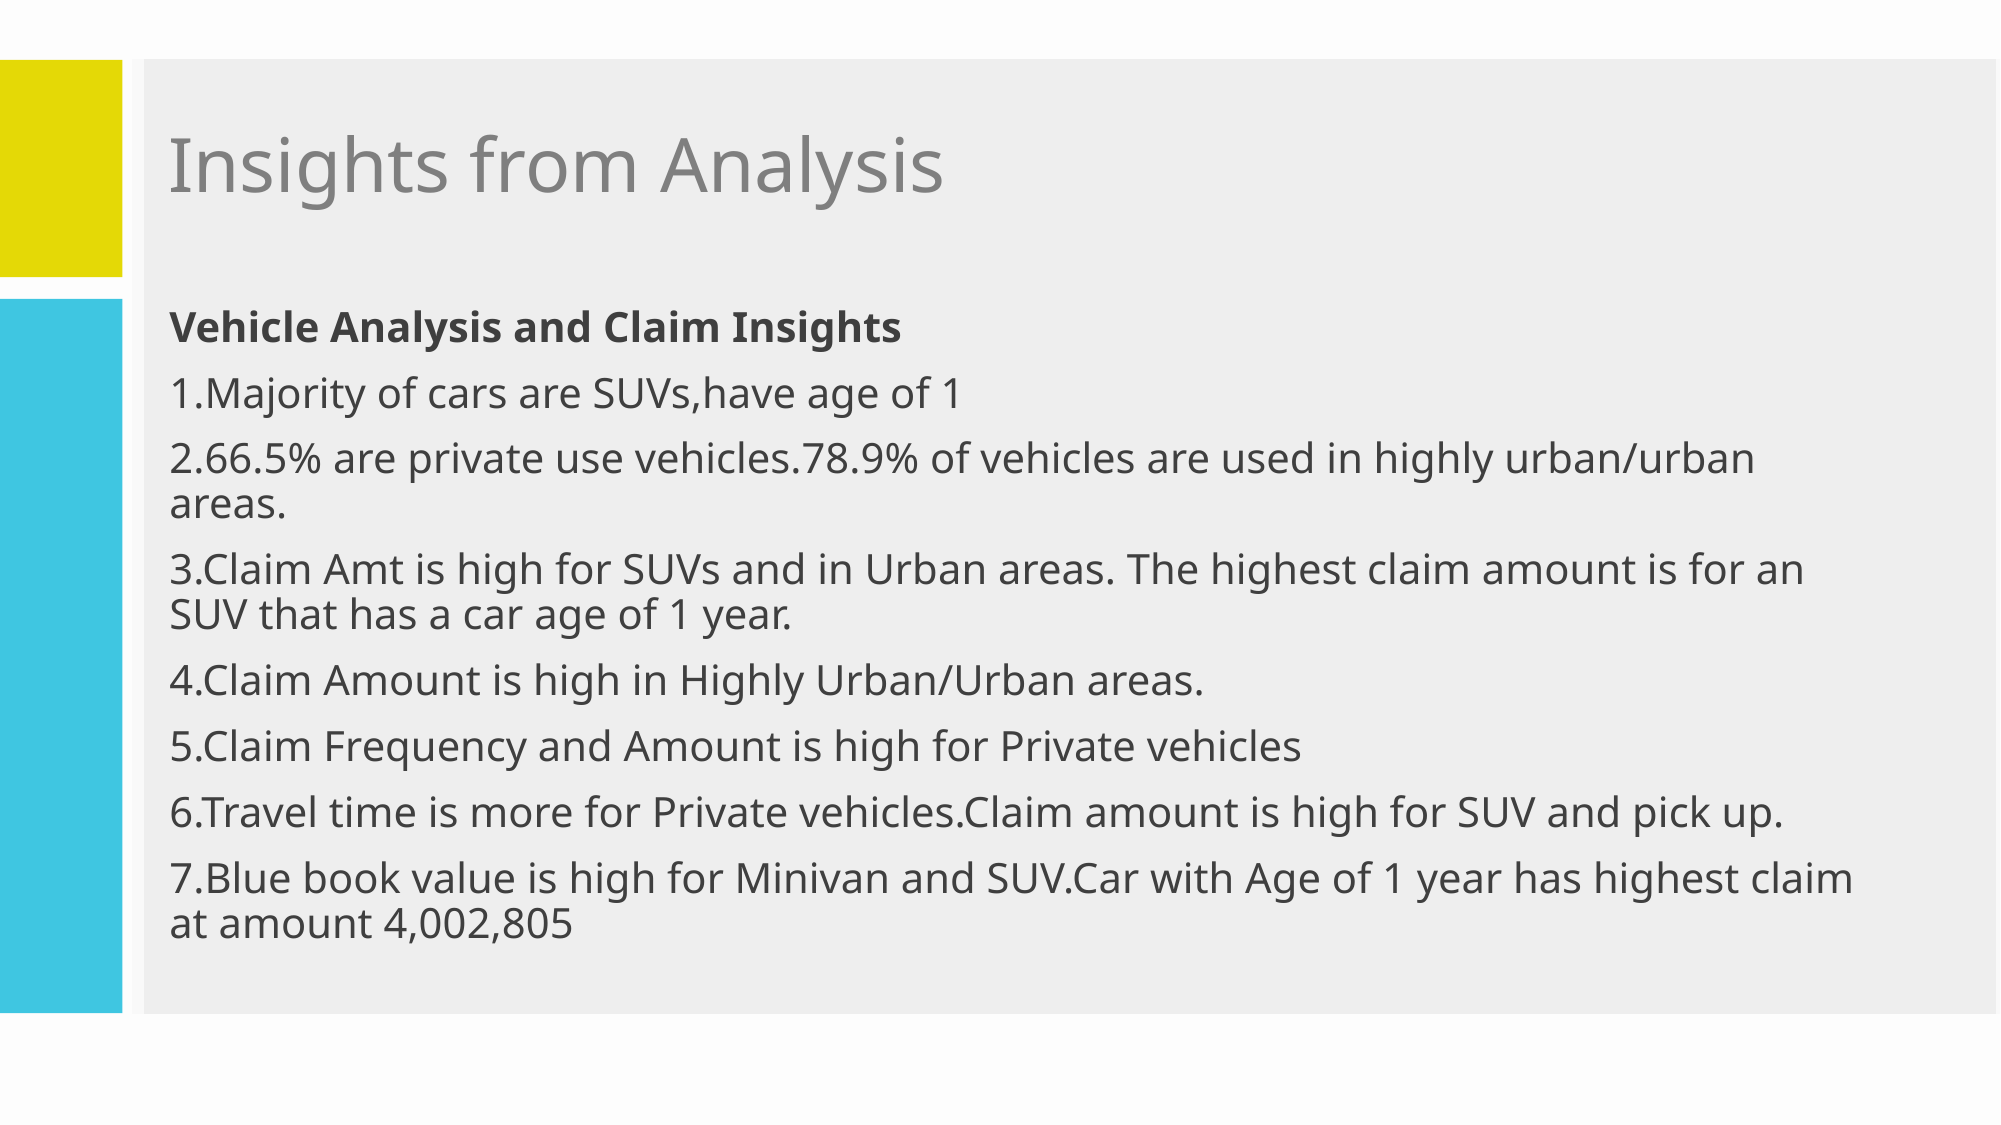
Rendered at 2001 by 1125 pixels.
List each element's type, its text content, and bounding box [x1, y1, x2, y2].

title Insights from Analysis [153, 59, 1879, 278]
list Vehicle Analysis and Claim Insights 1.Majority of cars are SUVs,have age of 1 2.66.5% are private use vehicles.78.9% of vehicles are used in highly urban/urban areas. 3.Claim Amt is high for SUVs and in Urban areas. The highest claim amount is for an SUV that has a car age of 1 year. 4.Claim Amount is high in Highly Urban/Urban areas. 5.Claim Frequency and Amount is high for Private vehicles 6.Travel time is more for Private vehicles.Claim amount is high for SUV and pick up. 7.Blue book value is high for Minivan and SUV.Car with Age of 1 year has highest claim at amount 4,002,805 [154, 298, 1880, 1014]
picture [110, 59, 2001, 1014]
